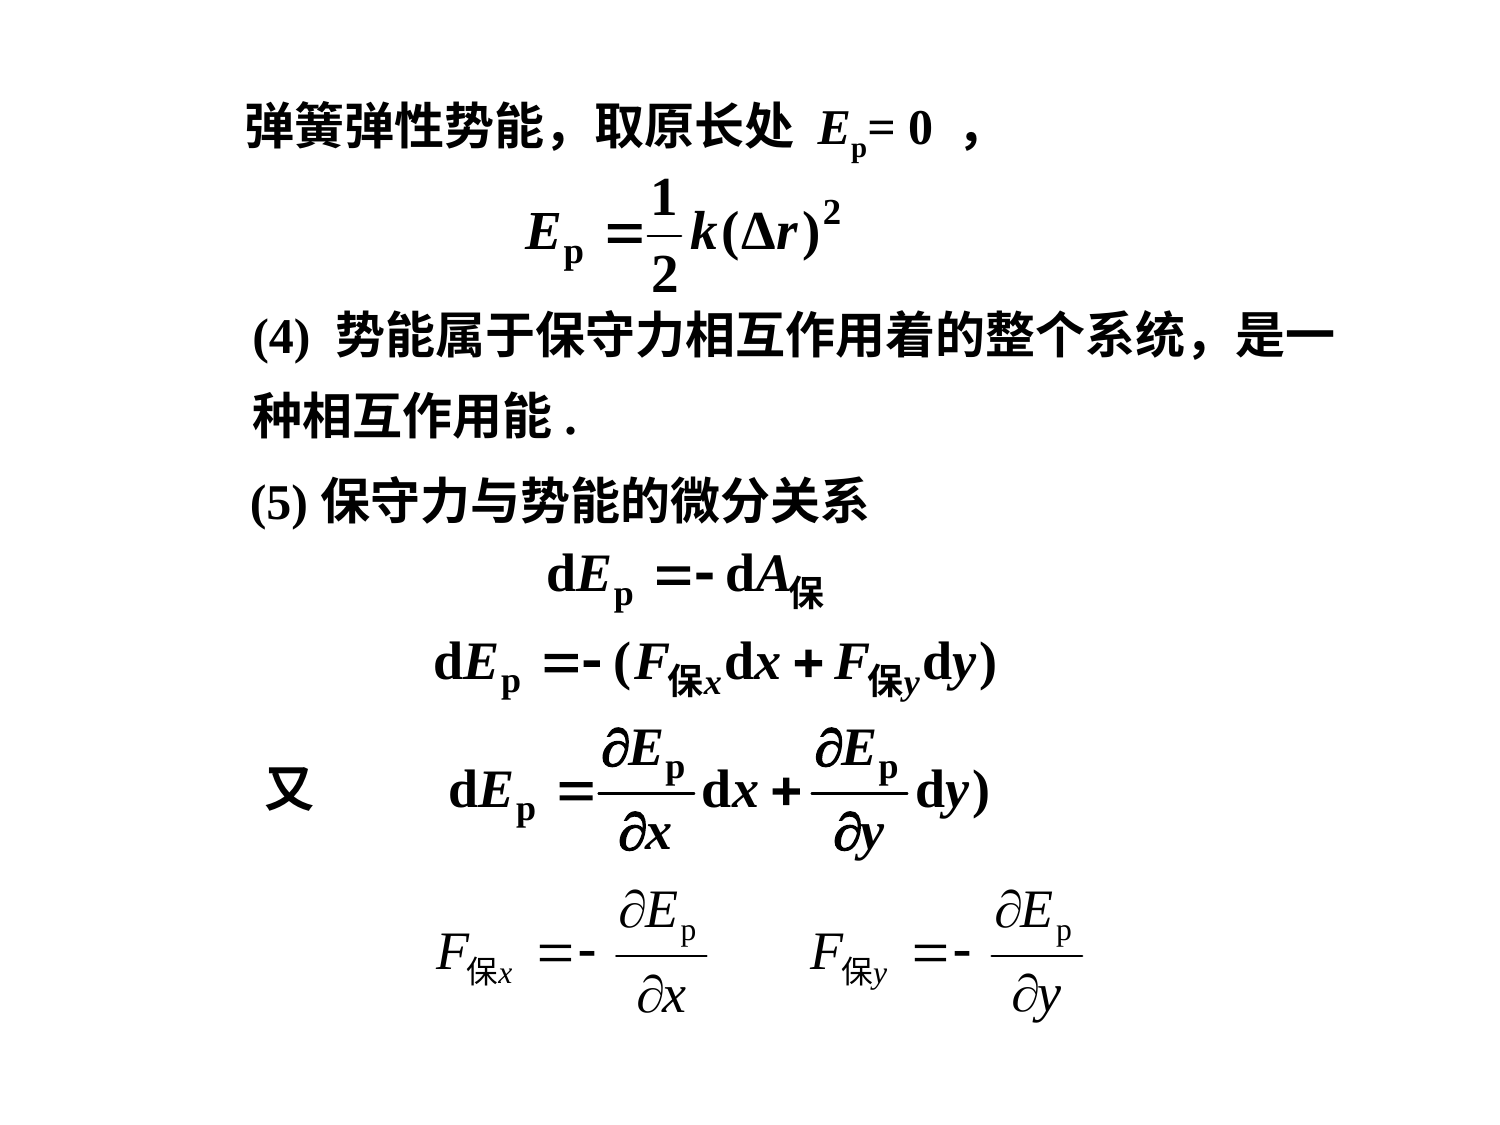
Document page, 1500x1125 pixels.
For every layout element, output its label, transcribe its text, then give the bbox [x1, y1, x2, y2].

text_box (5)保守力与势能的微分关系 [235, 462, 919, 538]
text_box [425, 874, 719, 1025]
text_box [514, 162, 851, 305]
text_box 弹簧弹性势能，取原长处 Ep= 0 ， [229, 87, 1034, 171]
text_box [441, 712, 1001, 871]
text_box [539, 537, 833, 623]
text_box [426, 624, 1004, 716]
text_box 又 [250, 749, 331, 825]
text_box (4) 势能属于保守力相互作用着的整个系统，是一种相互作用能. [237, 274, 1388, 452]
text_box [800, 874, 1094, 1033]
